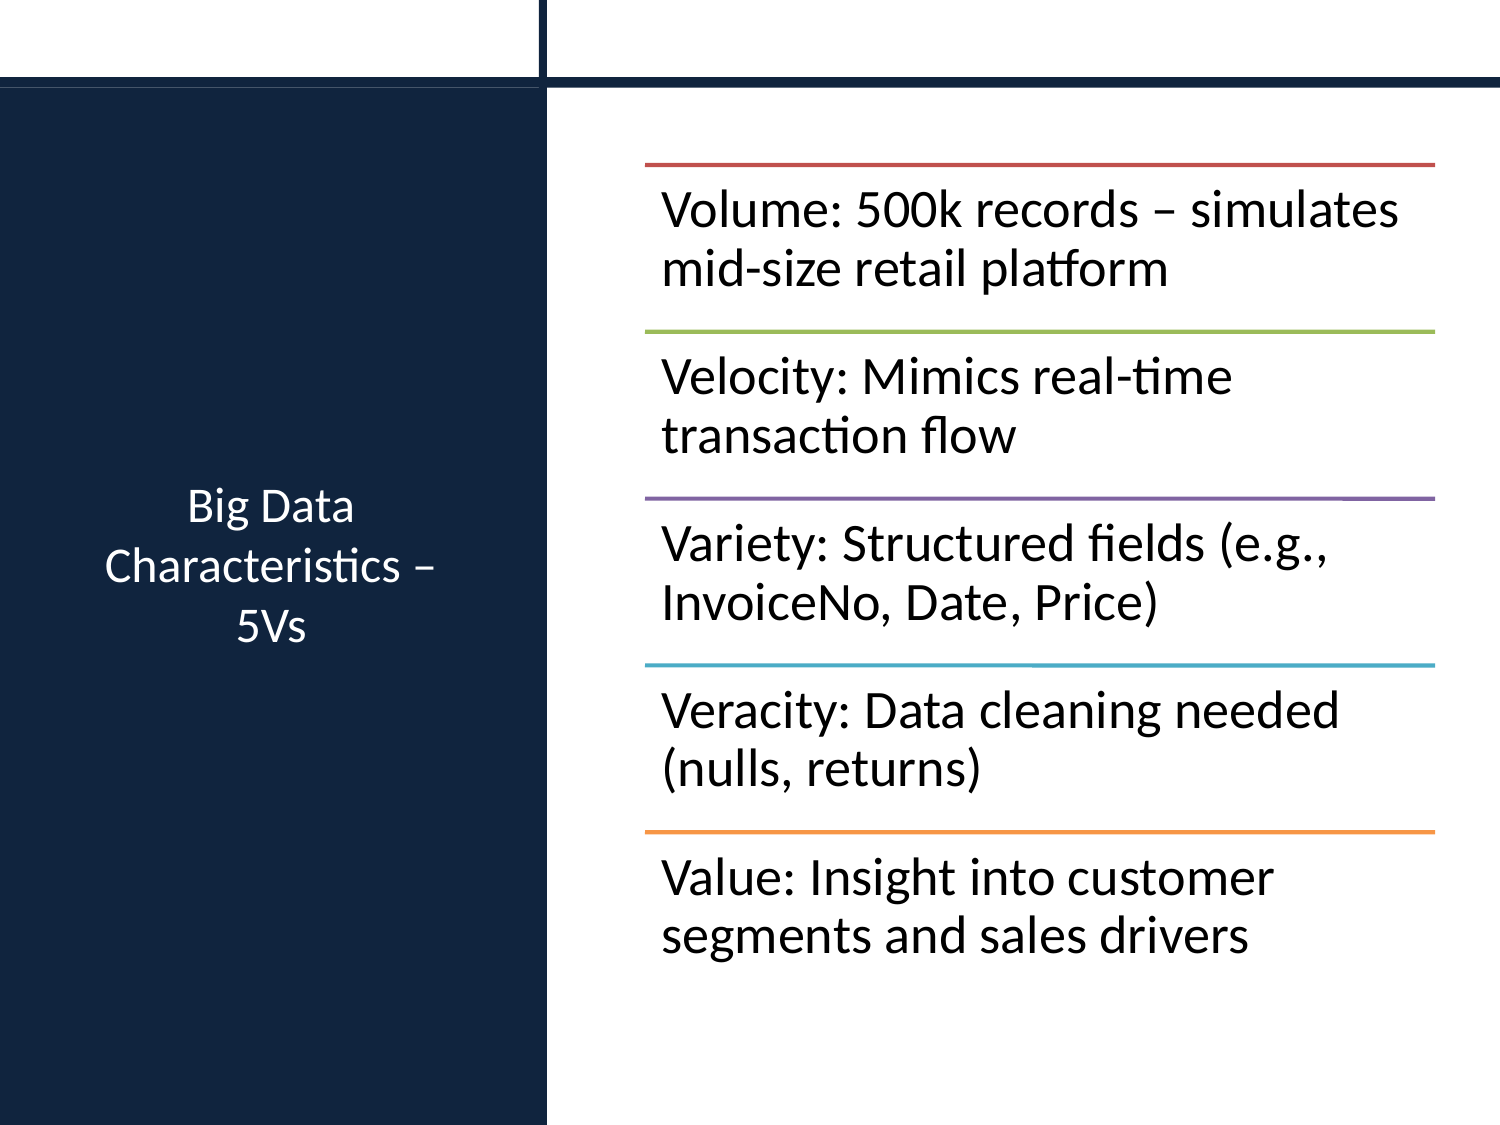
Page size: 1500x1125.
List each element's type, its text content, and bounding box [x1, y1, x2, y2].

title Big Data Characteristics – 5Vs [73, 125, 469, 1000]
text_box [537, 0, 549, 75]
text_box [0, 0, 537, 75]
text_box [549, 0, 1500, 75]
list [644, 164, 1436, 1000]
text_box [0, 75, 1500, 90]
text_box [537, 90, 549, 1125]
text_box [549, 90, 1500, 1125]
text_box [0, 90, 537, 1125]
